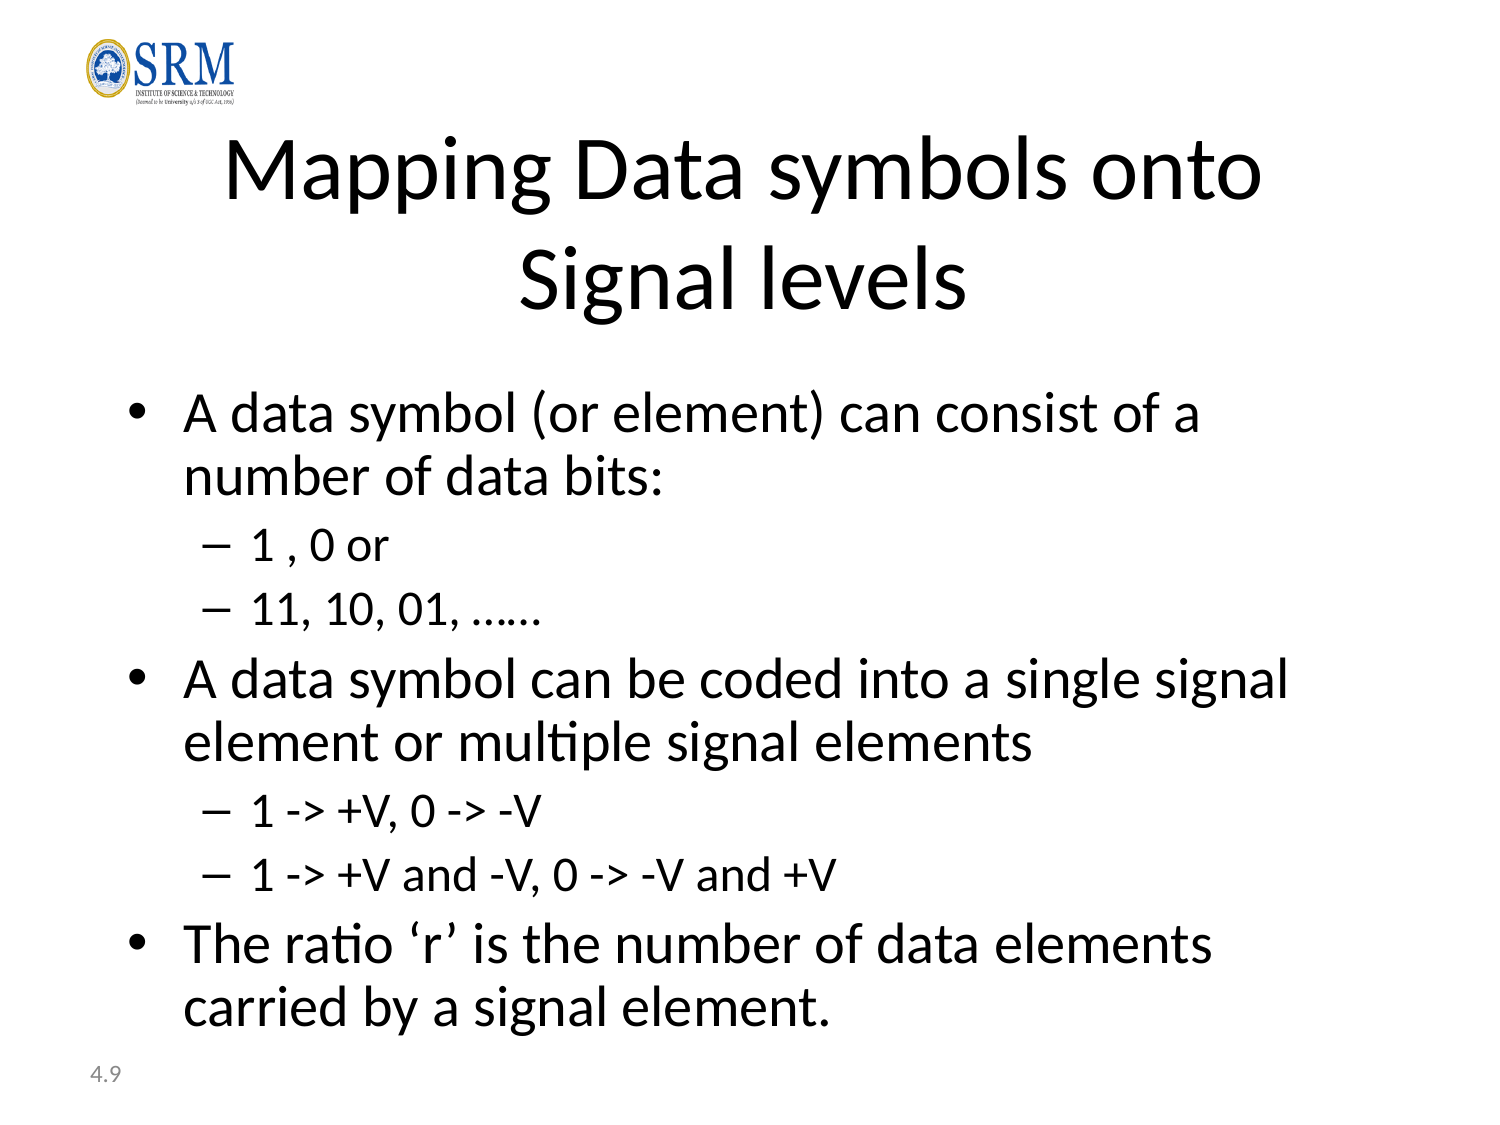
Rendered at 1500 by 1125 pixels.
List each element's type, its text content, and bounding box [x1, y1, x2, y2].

picture [84, 26, 238, 114]
slide_number 4.9 [75, 1042, 425, 1103]
title Mapping Data symbols onto Signal levels [99, 99, 1388, 338]
list A data symbol (or element) can consist of a number of data bits: 1 , 0 or 11, 10, 01, …… A data symbol can be coded into a single signal element or multiple signal elements 1 -> +V, 0 -> -V 1 -> +V and -V, 0 -> -V and +V The ratio ‘r’ is the number of data elements carried by a signal element. [112, 374, 1388, 1038]
